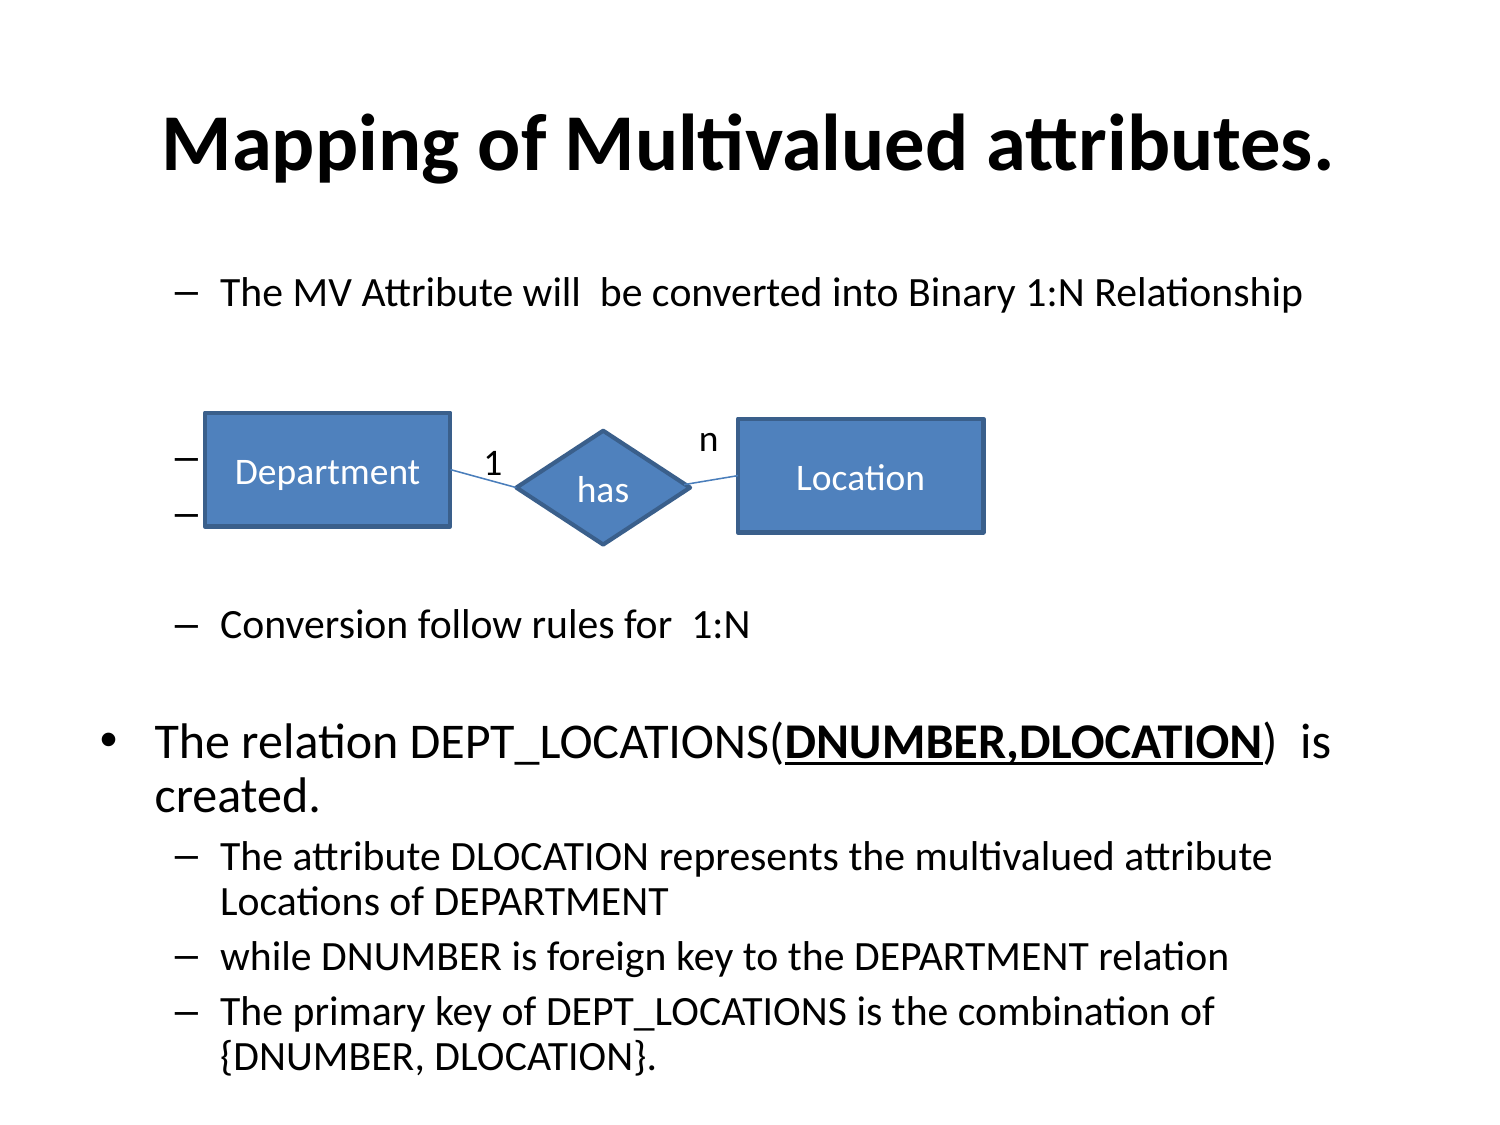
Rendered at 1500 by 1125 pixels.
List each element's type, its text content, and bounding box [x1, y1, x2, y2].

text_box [683, 475, 739, 485]
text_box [450, 469, 517, 488]
text_box has [520, 428, 686, 547]
text_box n [684, 406, 714, 467]
text_box Location [736, 417, 986, 535]
text_box The MV Attribute will be converted into Binary 1:N Relationship 11 11 Conversion follow rules for 1:N The relation DEPT_LOCATIONS(DNUMBER,DLOCATION) is created. The attribute DLOCATION represents the multivalued attribute Locations of DEPARTMENT while DNUMBER is foreign key to the DEPARTMENT relation The primary key of DEPT_LOCATIONS is the combination of {DNUMBER, DLOCATION}. [85, 262, 1427, 1125]
text_box 1 [468, 430, 499, 468]
title Mapping of Multivalued attributes. [75, 44, 1424, 231]
text_box Department [203, 411, 452, 529]
